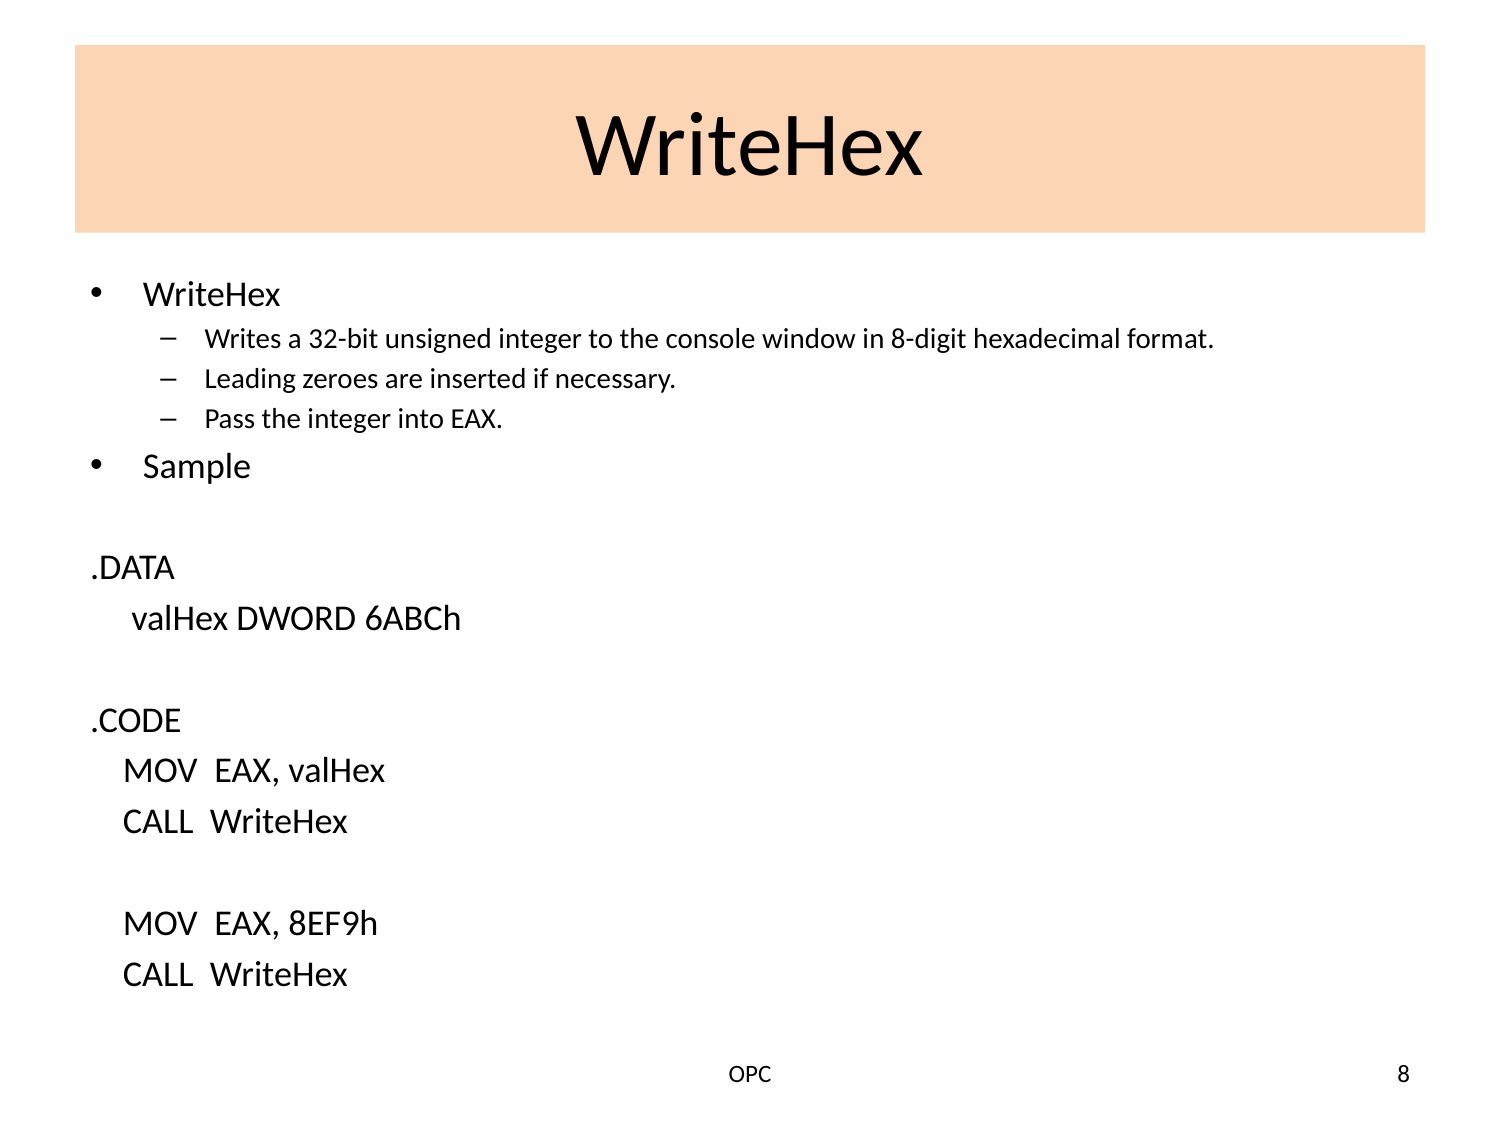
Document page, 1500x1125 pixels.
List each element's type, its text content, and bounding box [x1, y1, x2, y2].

title WriteHex [75, 45, 1425, 233]
footer OPC [512, 1042, 988, 1103]
slide_number 8 [1074, 1042, 1425, 1103]
list WriteHex Writes a 32-bit unsigned integer to the console window in 8-digit hexadecimal format. Leading zeroes are inserted if necessary. Pass the integer into EAX. Sample .DATA valHex DWORD 6ABCh .CODE MOV EAX, valHex CALL WriteHex MOV EAX, 8EF9h CALL WriteHex [75, 262, 1425, 1005]
